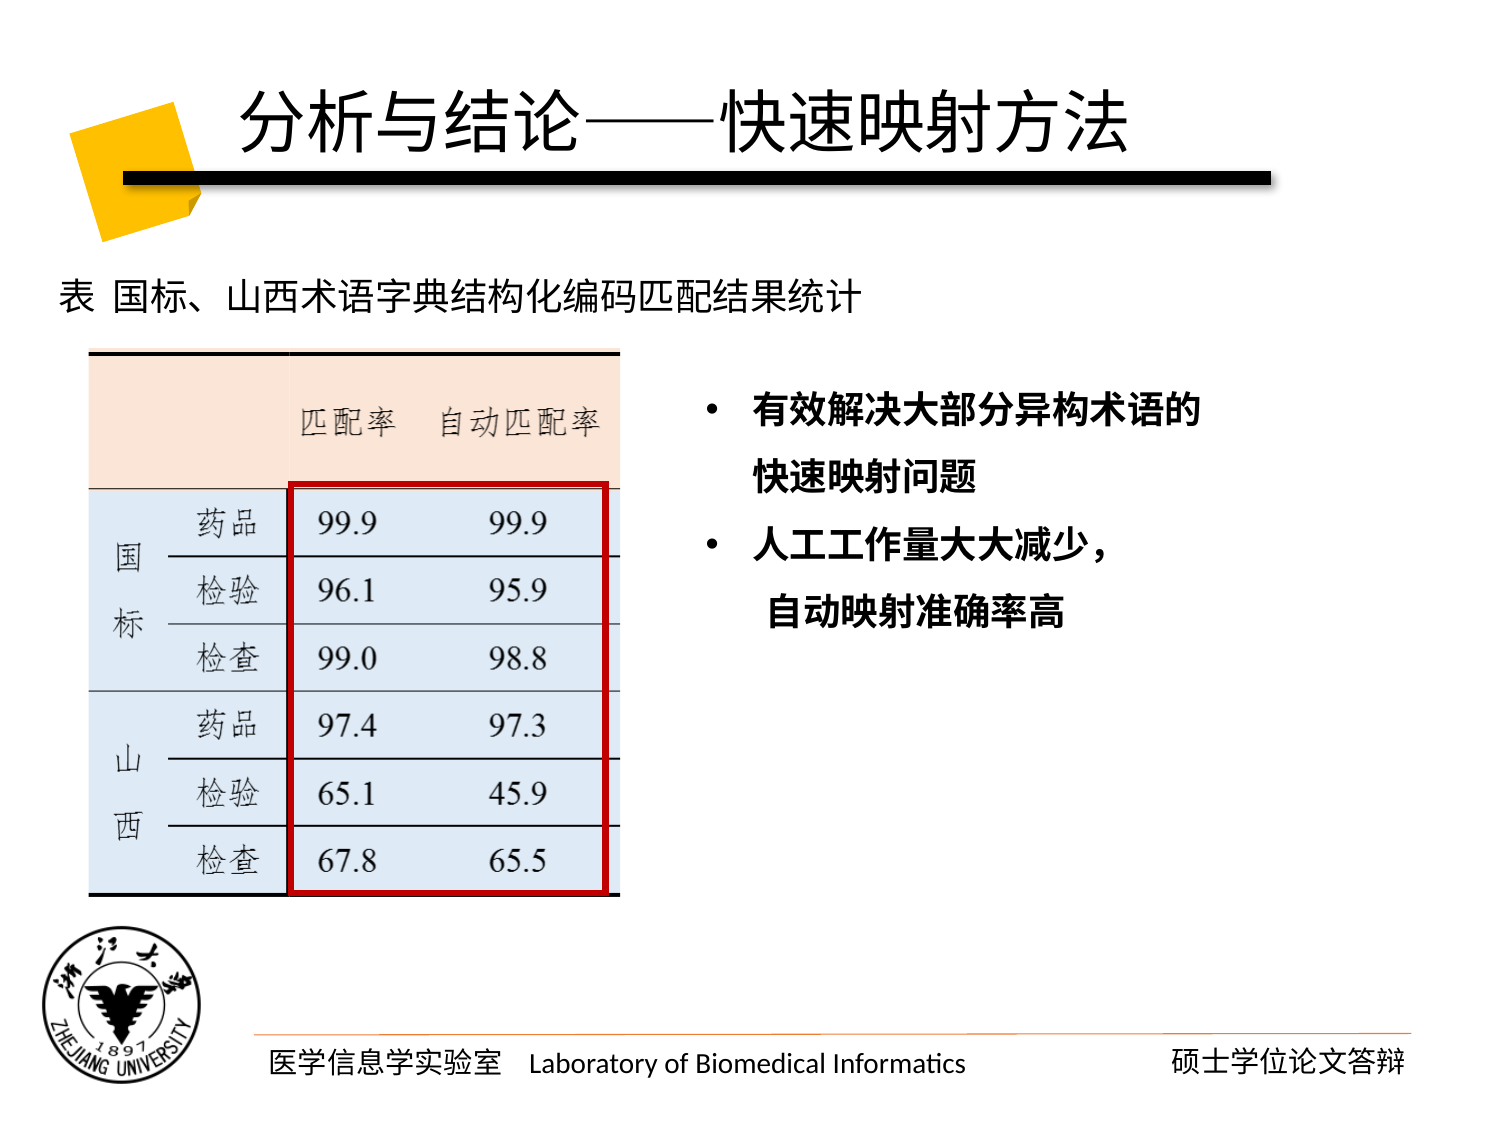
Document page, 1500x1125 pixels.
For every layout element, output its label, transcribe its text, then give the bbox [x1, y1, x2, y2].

title 分析与结论——快速映射方法 [222, 6, 1500, 244]
text_box 有效解决大部分异构术语的快速映射问题 人工工作量大大减少， 自动映射准确率高 [690, 355, 1247, 641]
picture [88, 348, 621, 941]
text_box 表 国标、山西术语字典结构化编码匹配结果统计 [43, 265, 878, 326]
